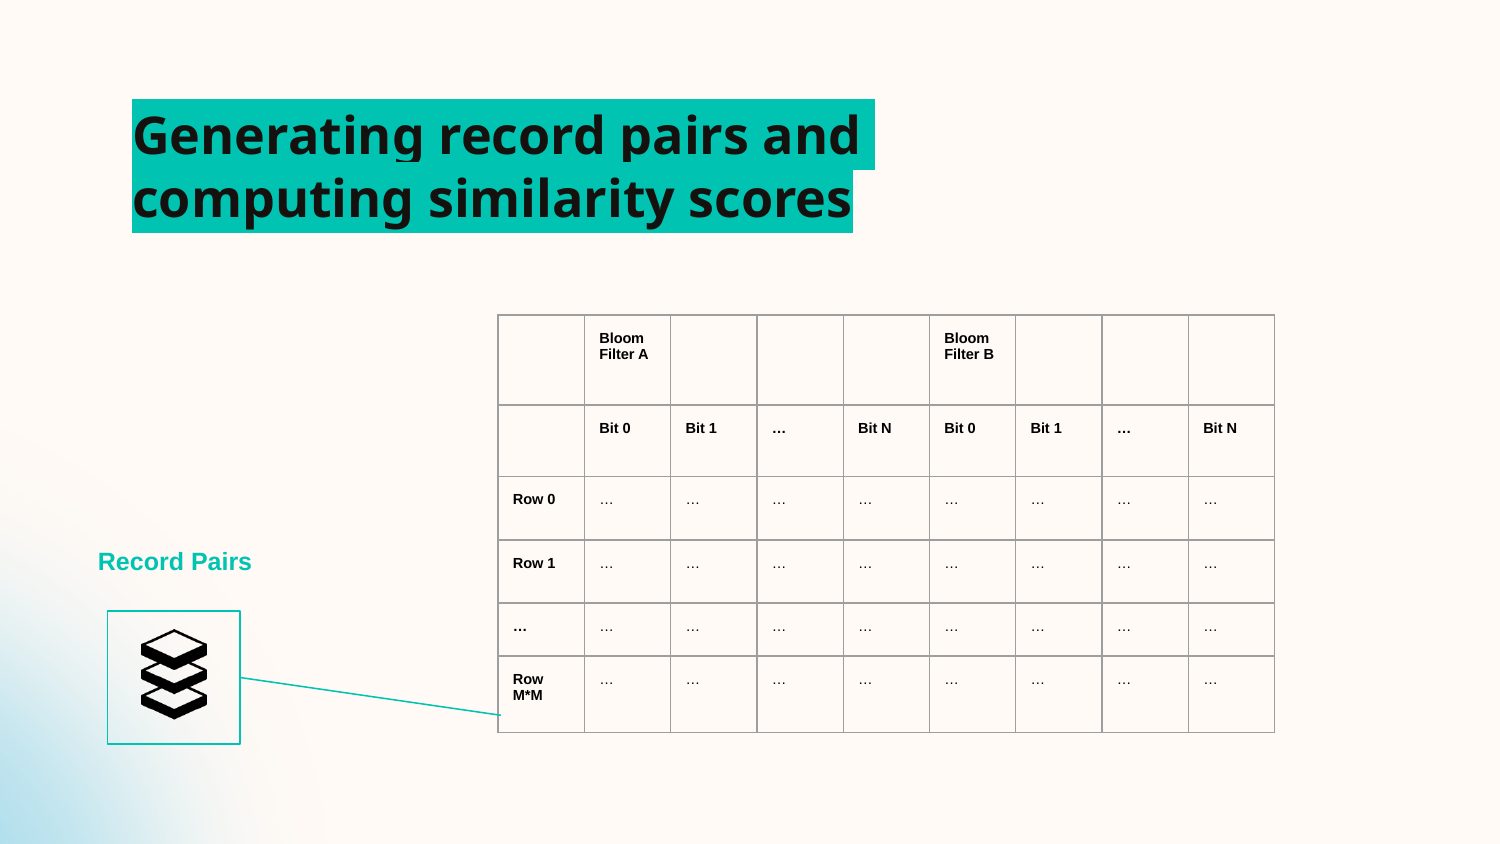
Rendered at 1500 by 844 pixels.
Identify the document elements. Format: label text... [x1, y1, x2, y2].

table_cell Bit N [1189, 406, 1274, 476]
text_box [239, 677, 501, 716]
table_cell [499, 406, 584, 476]
table_cell … [585, 604, 670, 655]
table_cell Row 0 [499, 477, 584, 539]
table_cell … [758, 477, 843, 539]
table_cell … [930, 541, 1015, 602]
table_cell … [1103, 477, 1188, 539]
table_cell … [671, 657, 756, 732]
table_cell … [930, 604, 1015, 655]
picture [108, 611, 240, 744]
table_cell Bit 0 [930, 406, 1015, 476]
table_cell Row M*M [499, 657, 584, 732]
table_header [671, 316, 756, 404]
table_cell Bit N [844, 406, 929, 476]
table_cell … [1189, 604, 1274, 655]
table_cell … [1103, 541, 1188, 602]
title Generating record pairs and computing similarity scores [117, 87, 1383, 178]
table_cell … [1189, 657, 1274, 732]
table_header [758, 316, 843, 404]
table_cell … [844, 657, 929, 732]
table_cell … [1016, 477, 1101, 539]
picture [0, 104, 673, 844]
table_header Bloom Filter A [585, 316, 670, 404]
table_cell … [758, 657, 843, 732]
table_cell Bit 0 [585, 406, 670, 476]
table_cell … [758, 541, 843, 602]
table_header [1016, 316, 1101, 404]
table_cell Row 1 [499, 541, 584, 602]
table_cell … [758, 604, 843, 655]
table_cell … [758, 406, 843, 476]
table_header [1189, 316, 1274, 404]
table_cell … [1103, 406, 1188, 476]
table_cell … [1103, 657, 1188, 732]
table_cell Bit 1 [671, 406, 756, 476]
table_header [844, 316, 929, 404]
text_box Record Pairs [82, 530, 280, 591]
table_cell … [844, 477, 929, 539]
table_cell … [844, 604, 929, 655]
table_cell … [1189, 477, 1274, 539]
table_cell … [1103, 604, 1188, 655]
table_cell … [1189, 541, 1274, 602]
table_header [499, 316, 584, 404]
table_cell … [671, 541, 756, 602]
table_cell … [671, 477, 756, 539]
table_cell … [585, 477, 670, 539]
table_cell … [930, 477, 1015, 539]
table_header Bloom Filter B [930, 316, 1015, 404]
table_cell Bit 1 [1016, 406, 1101, 476]
table_cell … [671, 604, 756, 655]
table_cell … [499, 604, 584, 655]
table_cell … [1016, 604, 1101, 655]
table_cell … [844, 541, 929, 602]
table_cell … [585, 657, 670, 732]
table_header [1103, 316, 1188, 404]
table_cell … [930, 657, 1015, 732]
table_cell … [1016, 541, 1101, 602]
table_cell … [1016, 657, 1101, 732]
table_cell … [585, 541, 670, 602]
